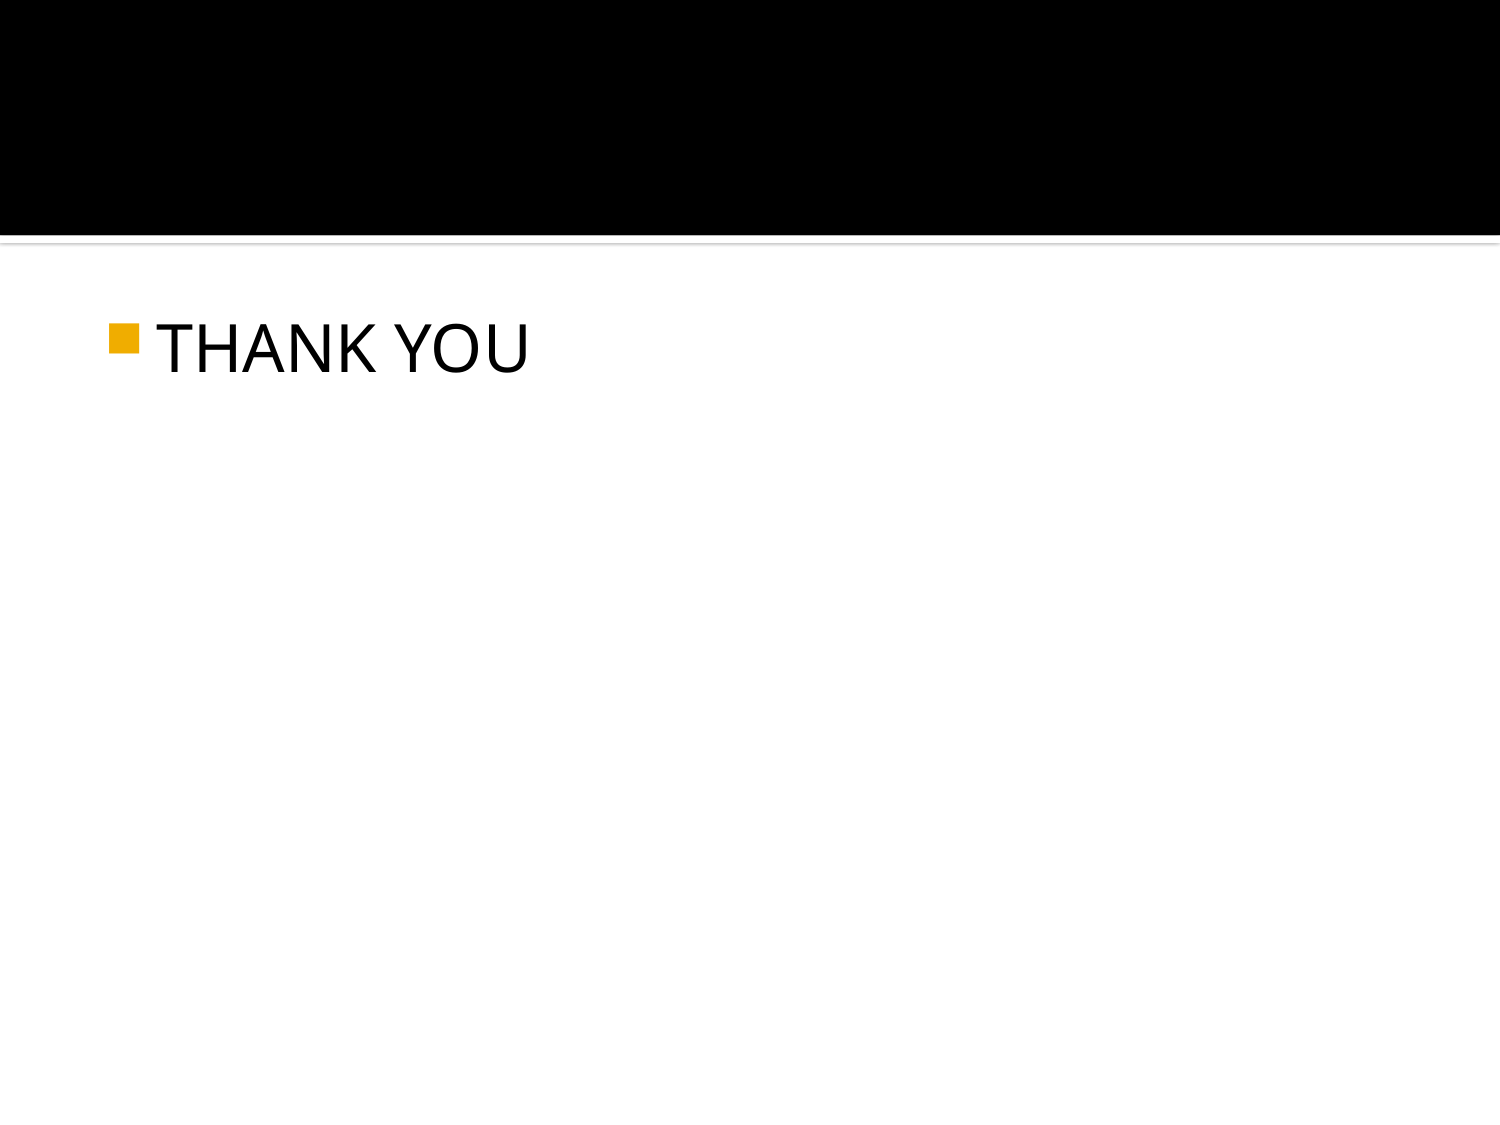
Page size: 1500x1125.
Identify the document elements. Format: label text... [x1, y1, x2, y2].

list THANK YOU [75, 291, 1425, 1050]
